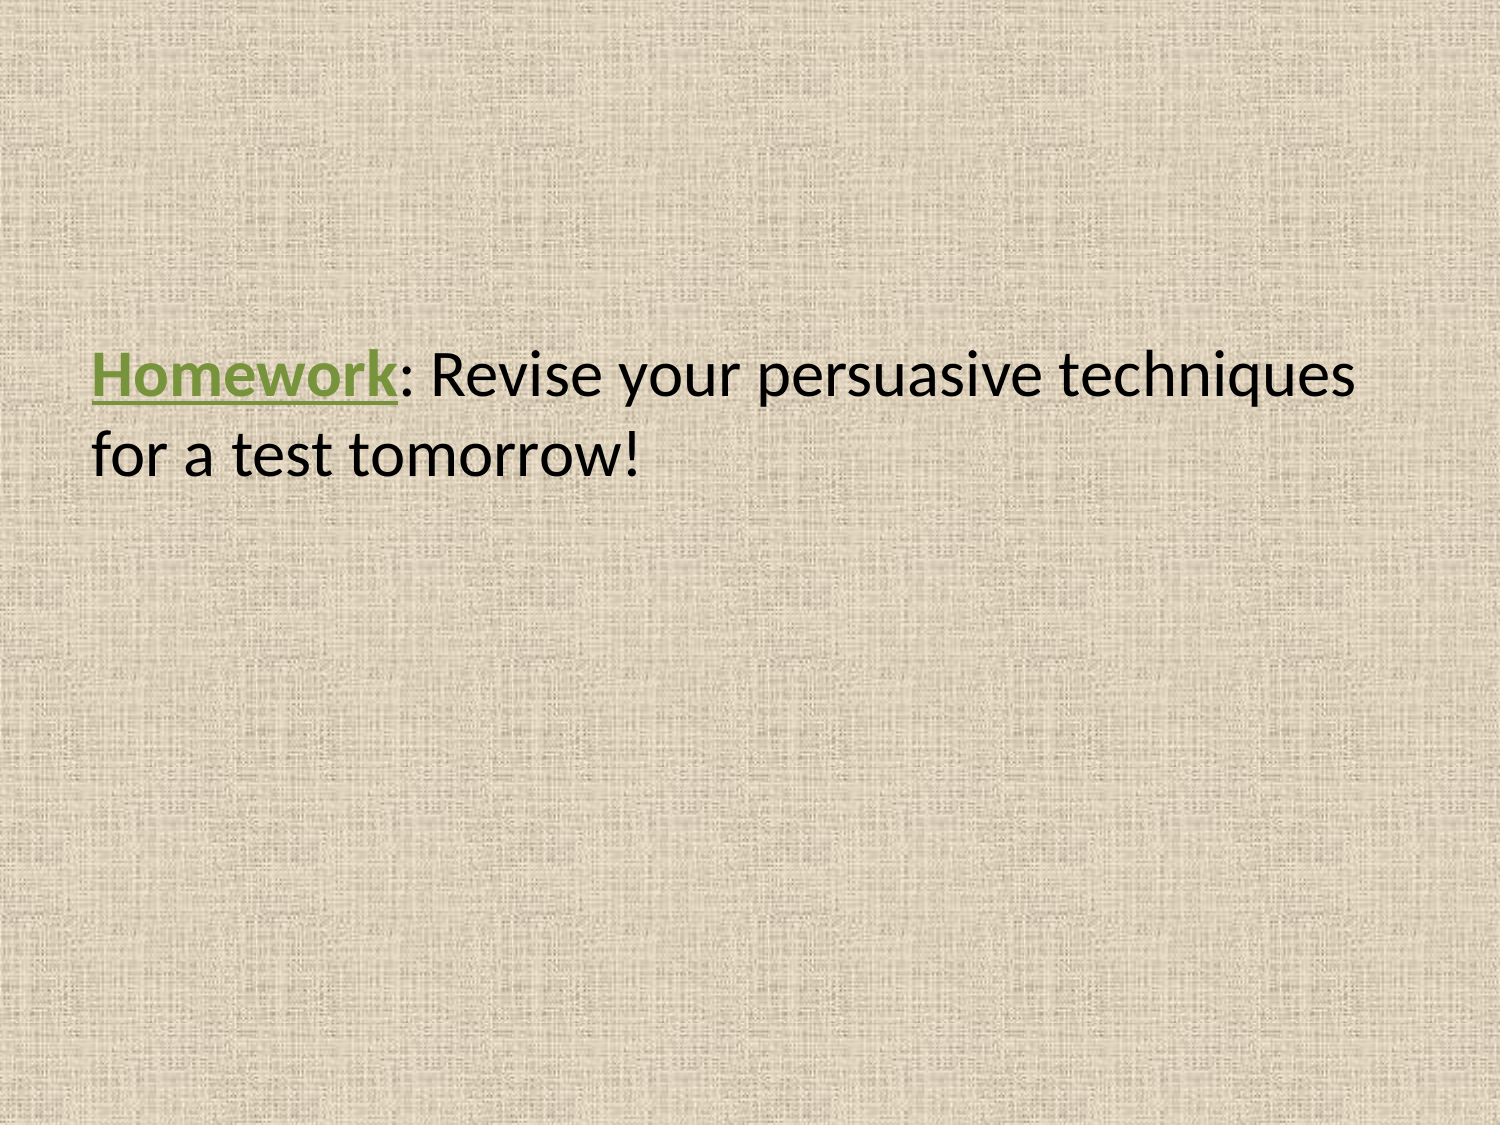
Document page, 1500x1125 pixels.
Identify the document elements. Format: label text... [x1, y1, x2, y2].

picture [0, 0, 1500, 1125]
list Homework: Revise your persuasive techniques for a test tomorrow! [76, 42, 1425, 1005]
